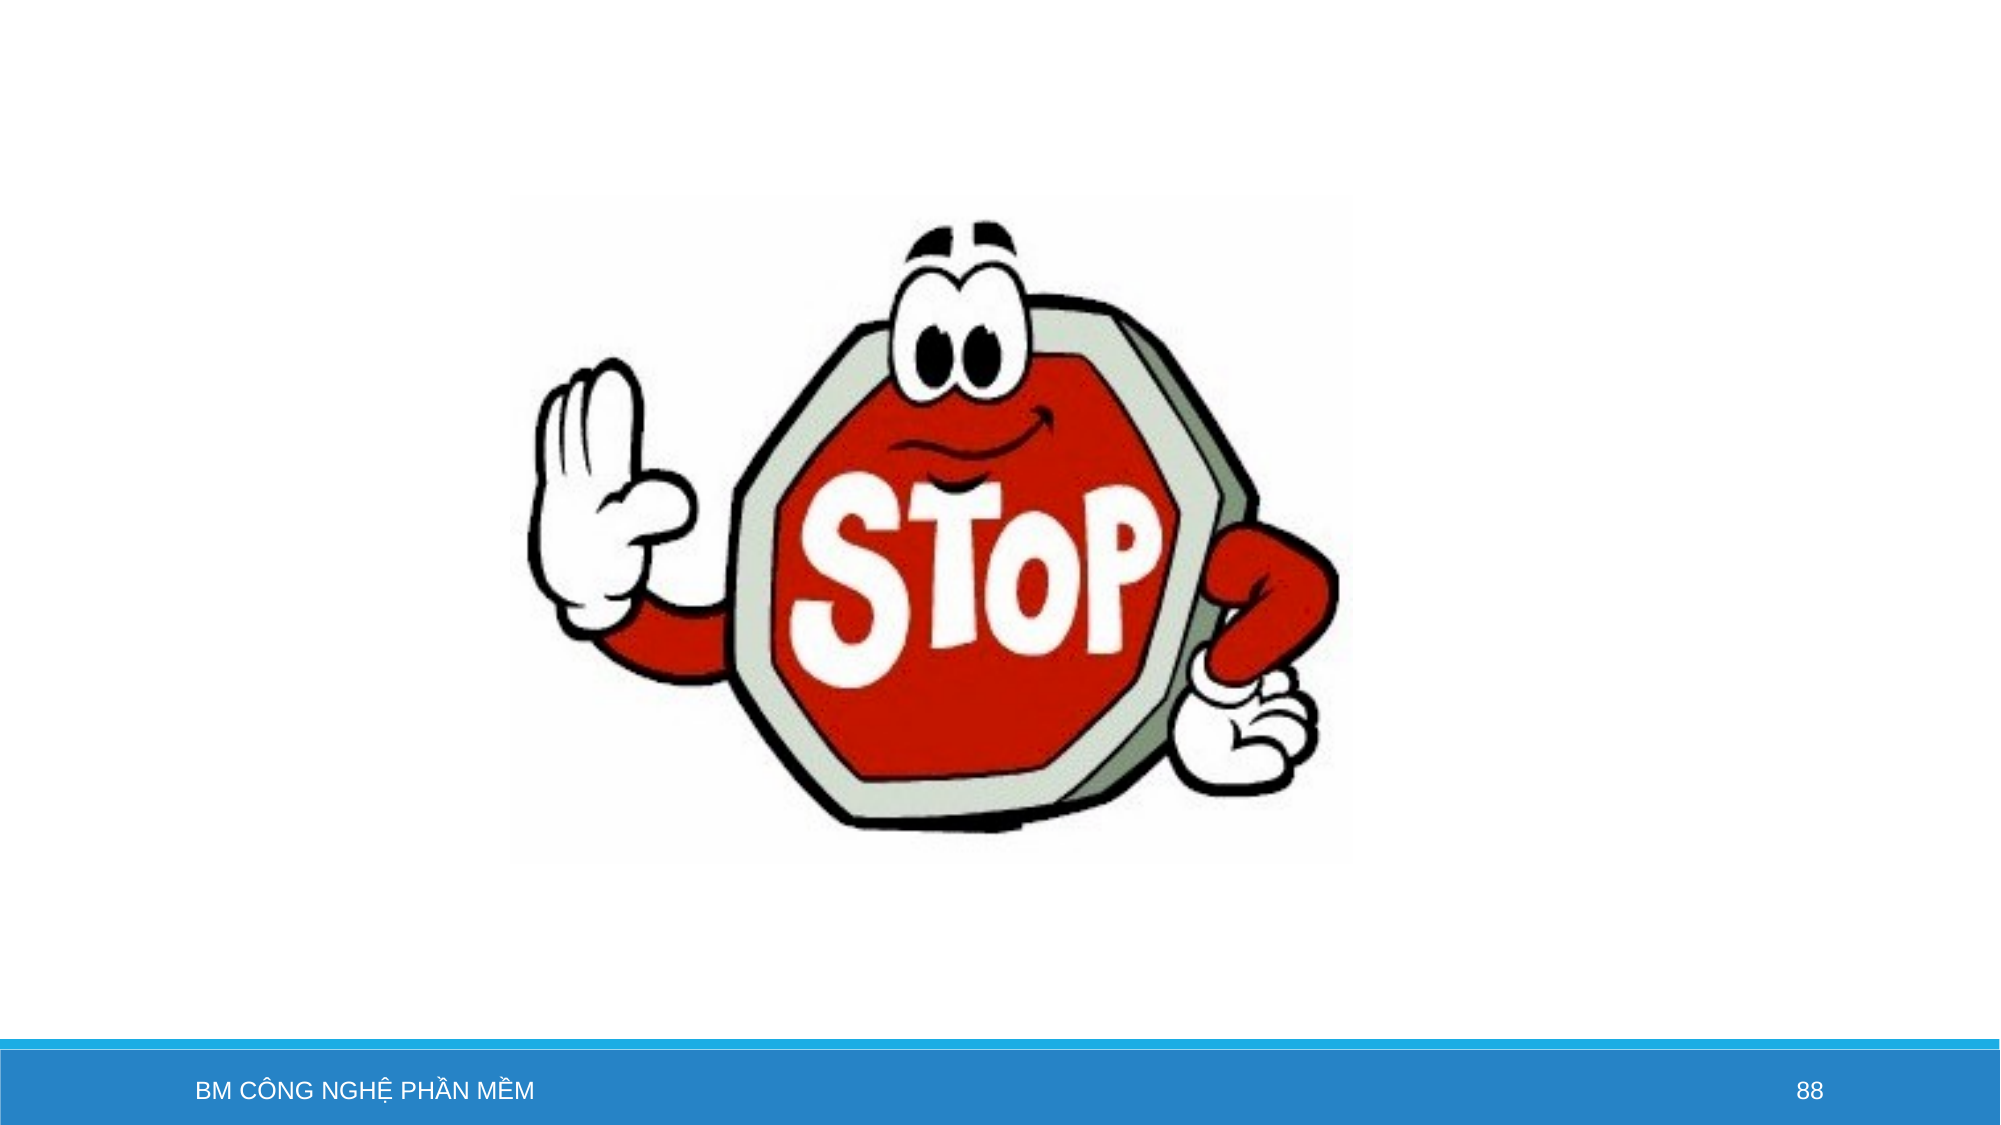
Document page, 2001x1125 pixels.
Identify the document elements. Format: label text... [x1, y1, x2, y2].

slide_number 88 [1624, 1059, 1840, 1120]
footer BM Công nghệ phần mềm [180, 1059, 842, 1120]
picture [510, 155, 1353, 903]
